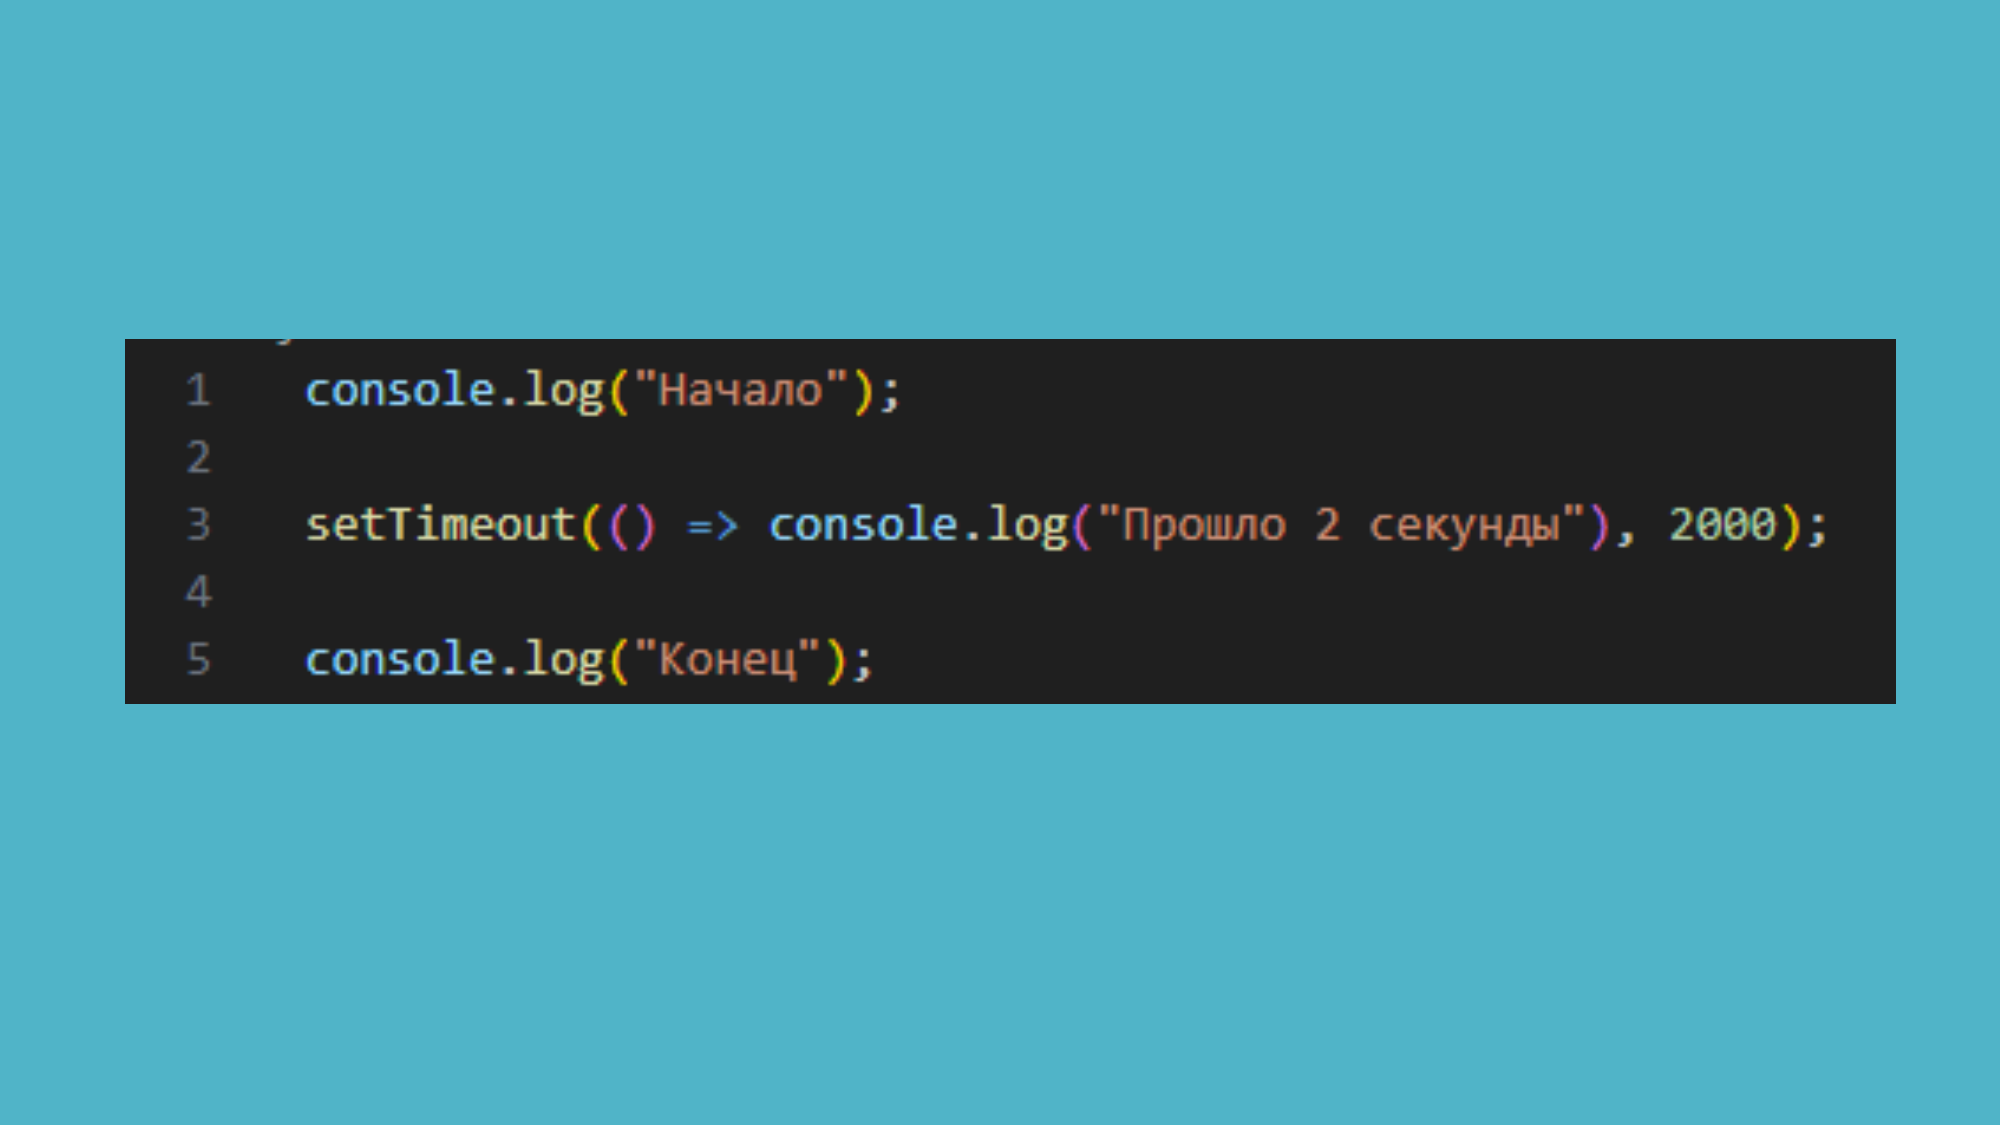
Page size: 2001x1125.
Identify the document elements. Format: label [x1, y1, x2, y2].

picture [125, 338, 1896, 704]
